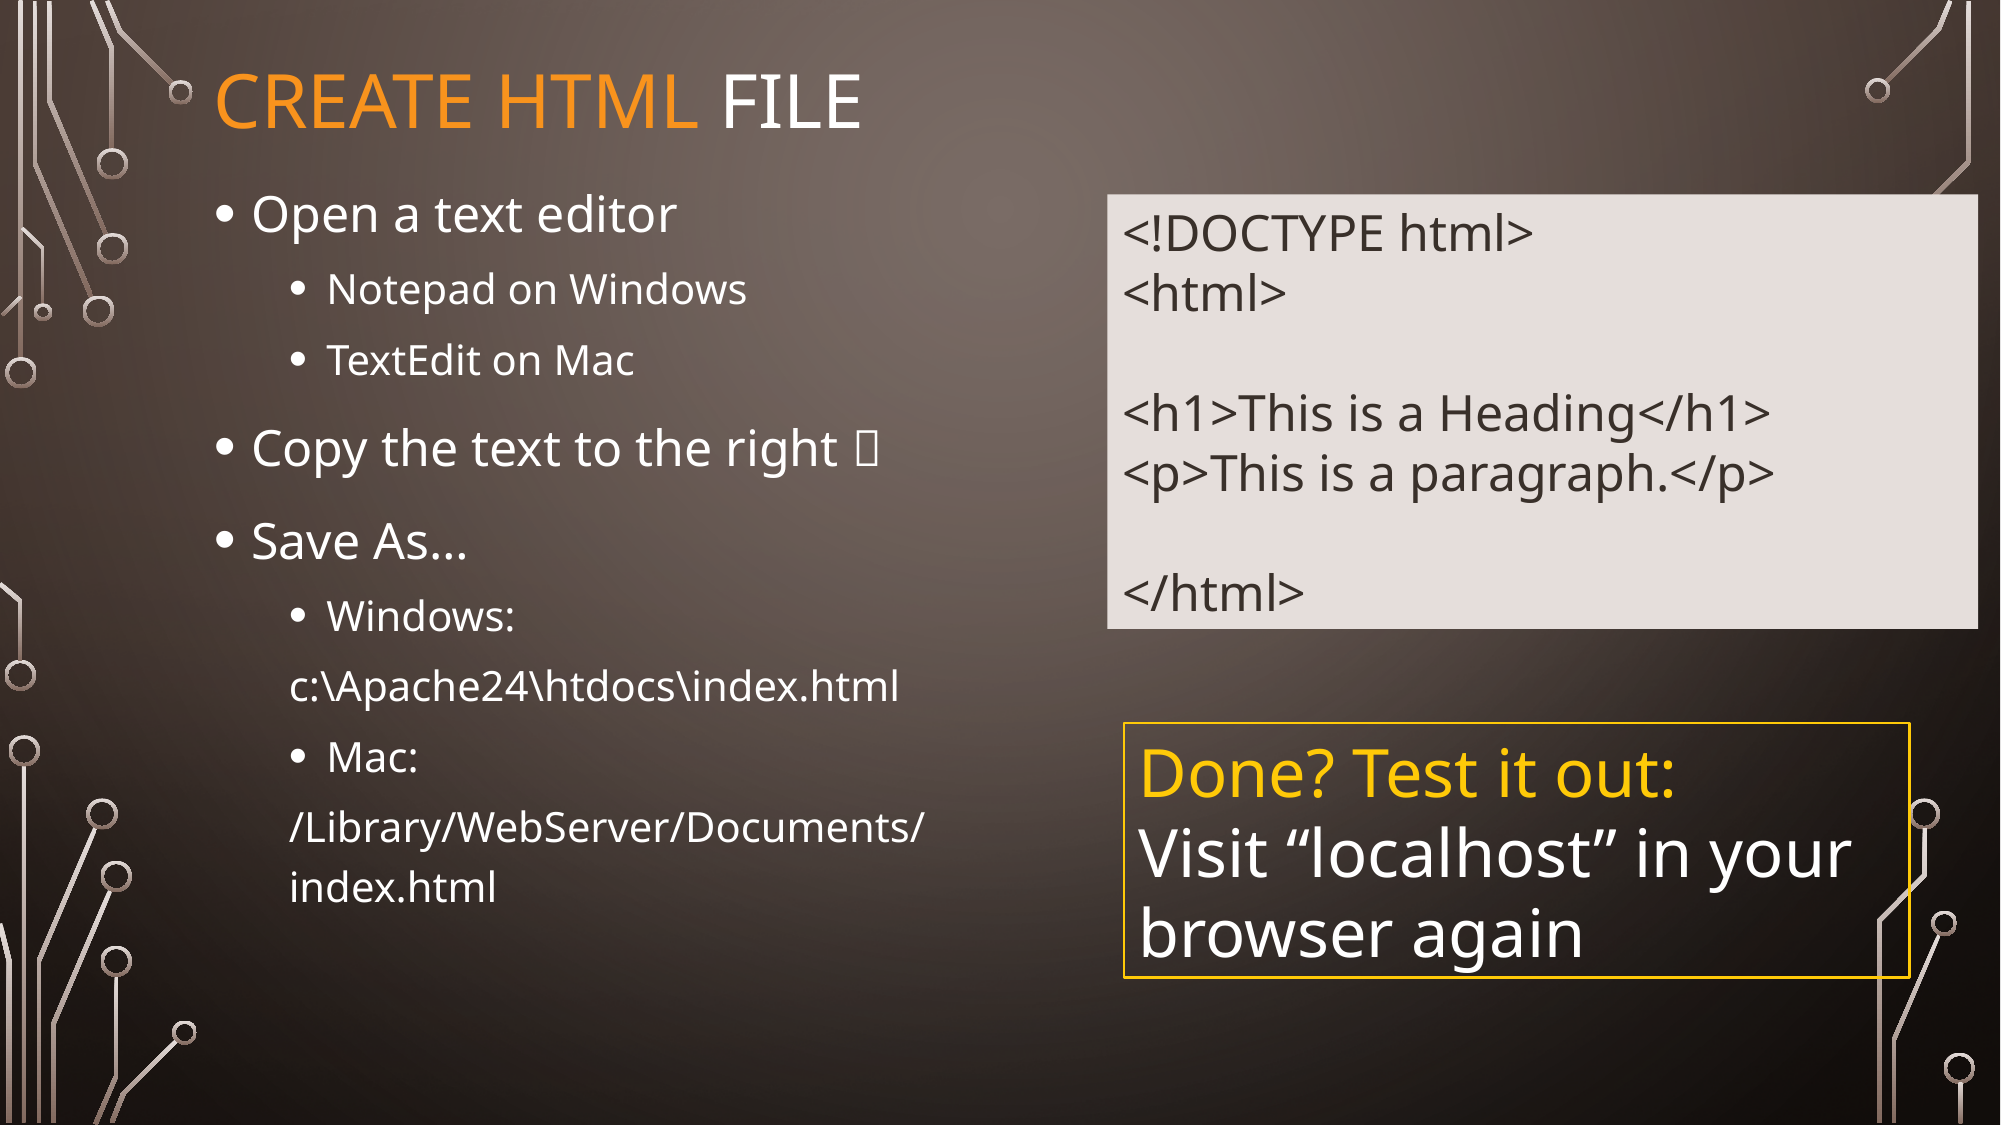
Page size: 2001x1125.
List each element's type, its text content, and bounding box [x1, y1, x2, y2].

list Open a text editor Notepad on Windows TextEdit on Mac Copy the text to the right  Save As… Windows: c:\Apache24\htdocs\index.html Mac: /Library/WebServer/Documents/index.html [198, 162, 1089, 999]
title Create HTML File [198, 45, 1824, 163]
text_box Done? Test it out: Visit “localhost” in your browser again [1123, 722, 1911, 979]
text_box <!DOCTYPE html> <html> <h1>This is a Heading</h1> <p>This is a paragraph.</p> </html> [1107, 194, 1979, 629]
